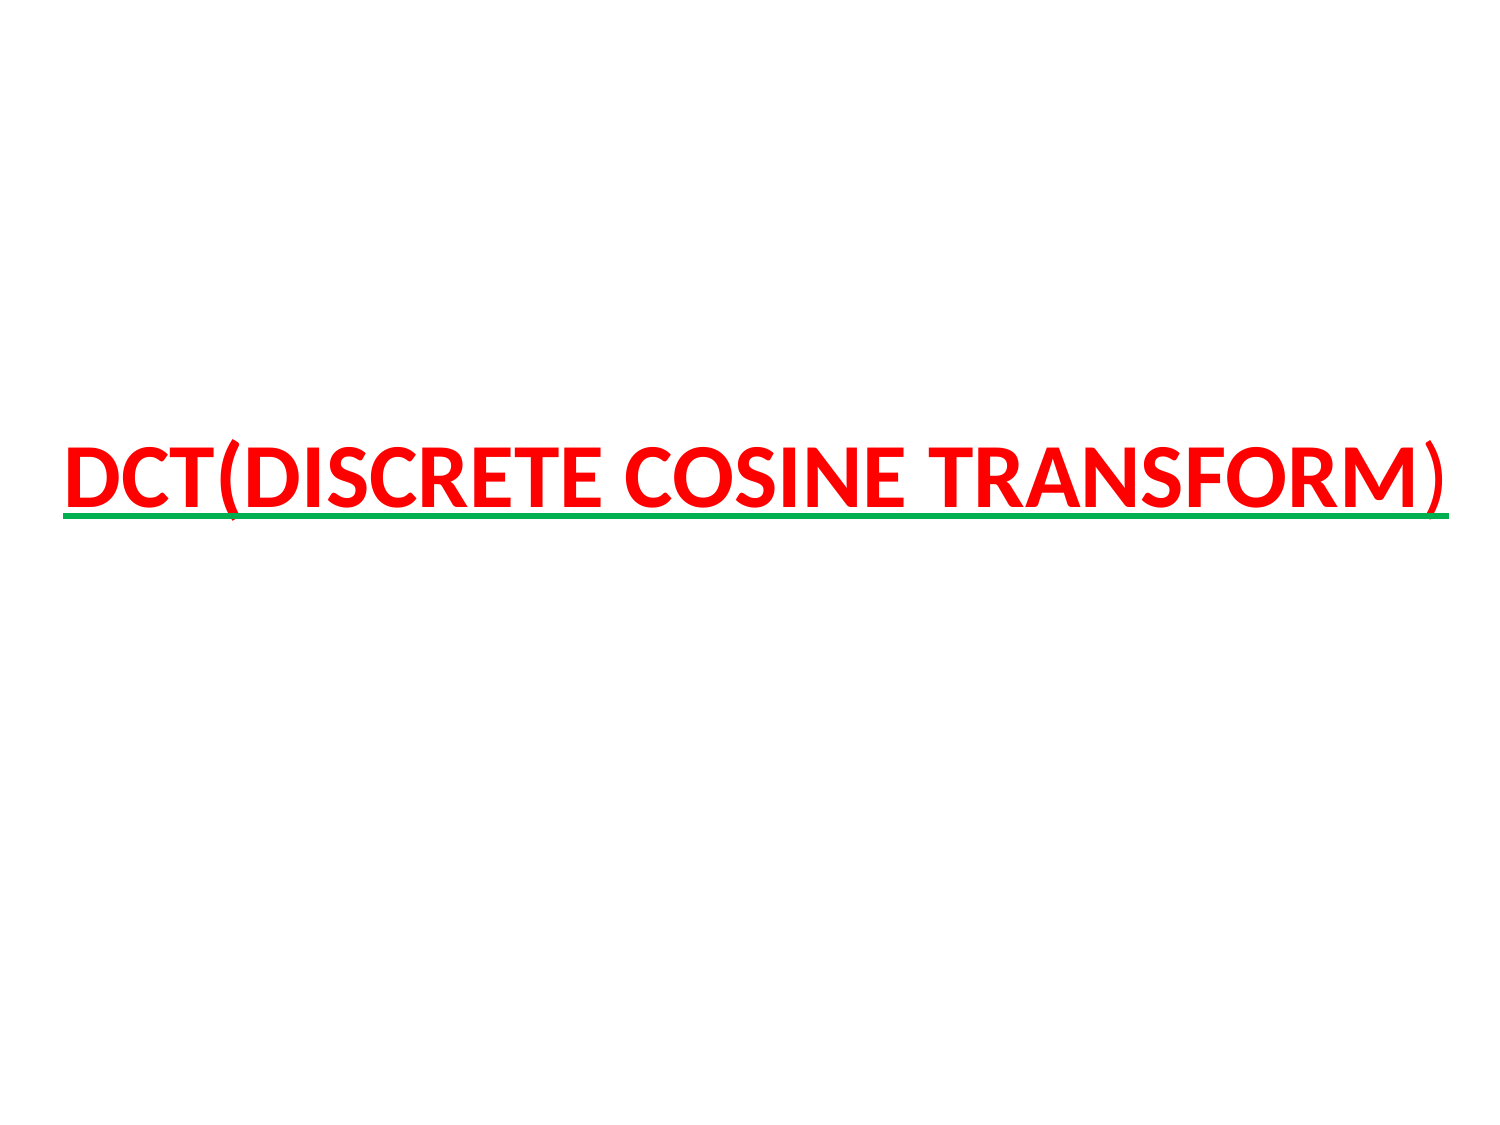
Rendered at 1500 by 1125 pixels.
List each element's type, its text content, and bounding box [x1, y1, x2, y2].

title DCT(DISCRETE COSINE TRANSFORM) [37, 350, 1475, 592]
